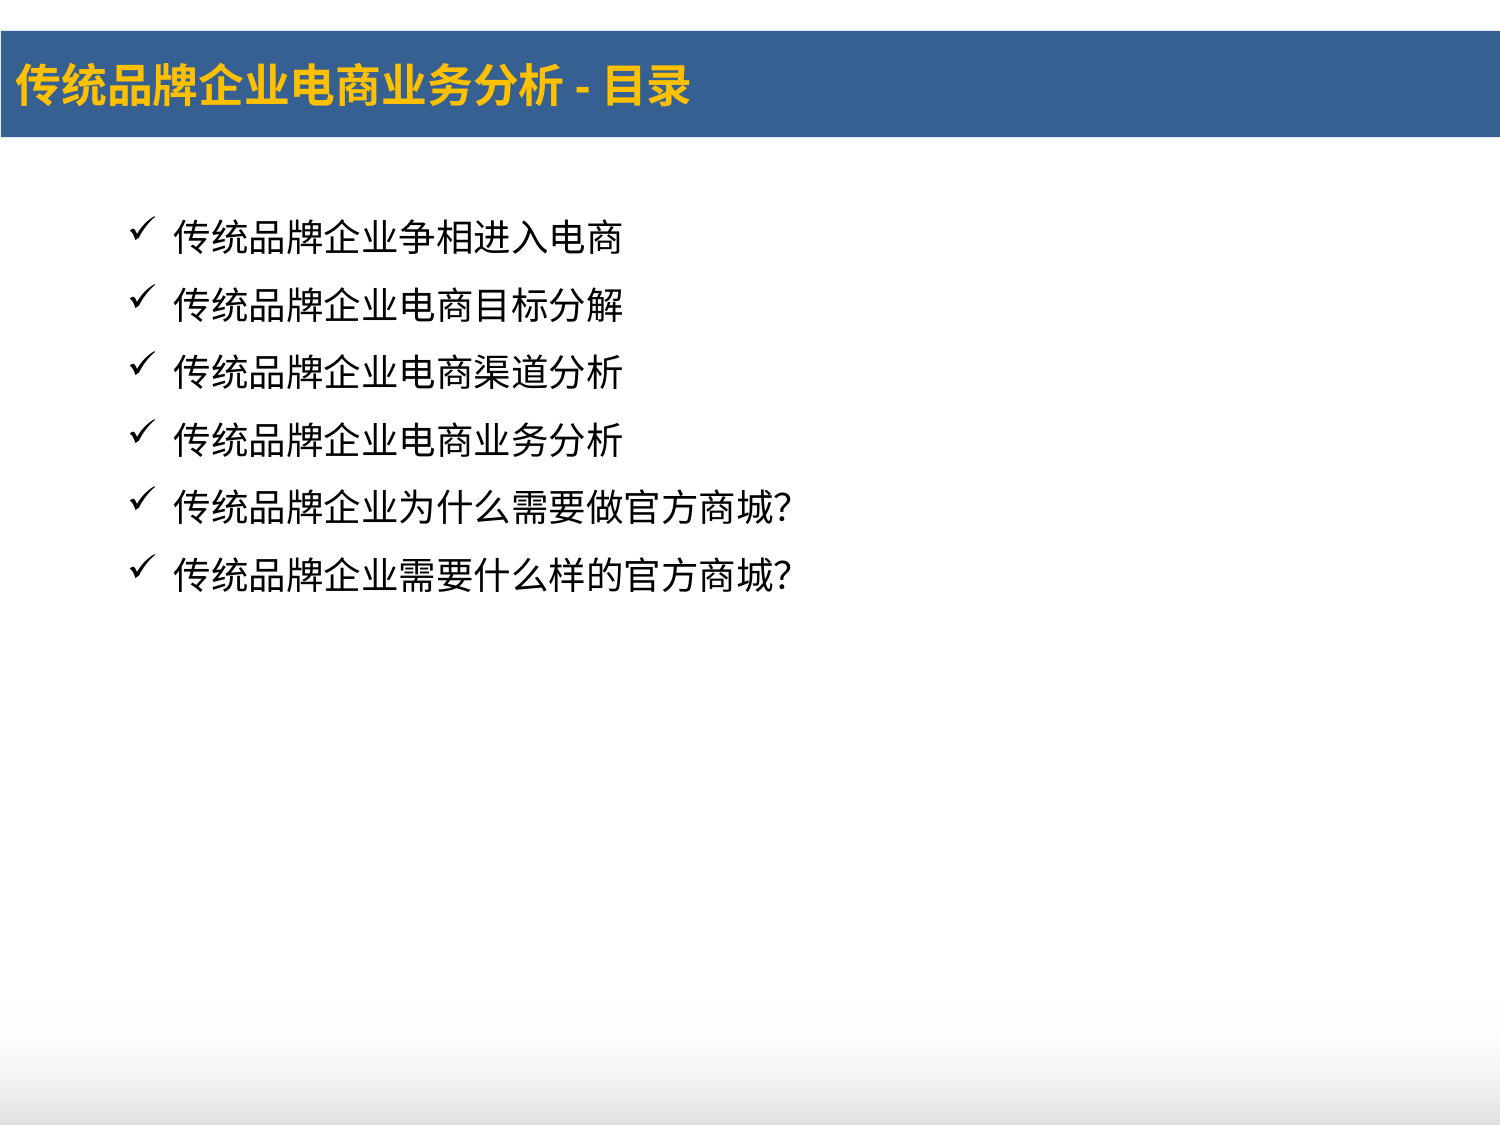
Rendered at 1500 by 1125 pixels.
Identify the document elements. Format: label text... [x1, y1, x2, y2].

text_box 传统品牌企业争相进入电商 传统品牌企业电商目标分解 传统品牌企业电商渠道分析 传统品牌企业电商业务分析 传统品牌企业为什么需要做官方商城？ 传统品牌企业需要什么样的官方商城？ [112, 184, 1117, 605]
text_box 传统品牌企业电商业务分析-目录 [0, 29, 1500, 139]
